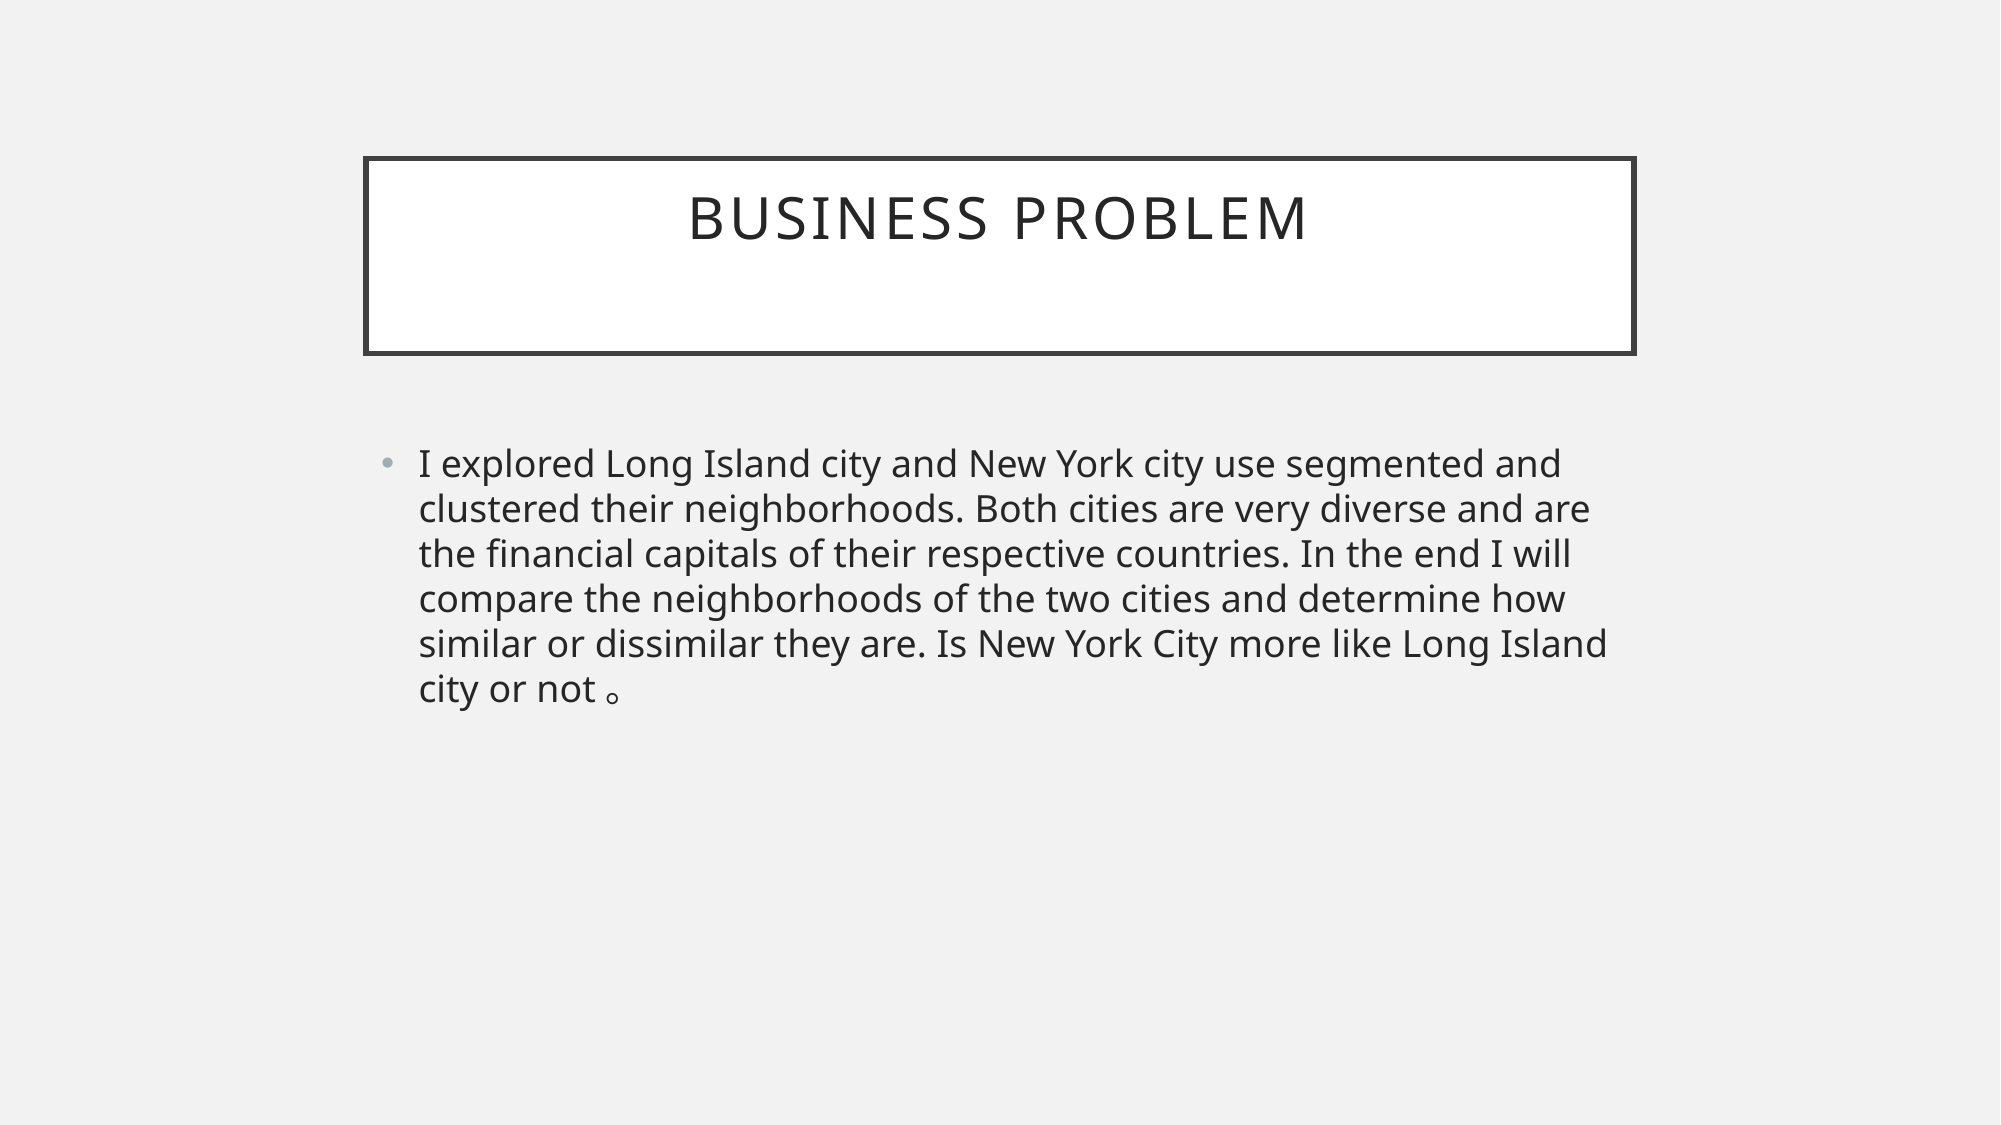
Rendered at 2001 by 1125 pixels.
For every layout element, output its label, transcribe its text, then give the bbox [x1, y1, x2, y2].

list I explored Long Island city and New York city use segmented and clustered their neighborhoods. Both cities are very diverse and are the financial capitals of their respective countries. In the end I will compare the neighborhoods of the two cities and determine how similar or dissimilar they are. Is New York City more like Long Island city or not。 [366, 432, 1634, 942]
title Business Problem [363, 156, 1637, 356]
